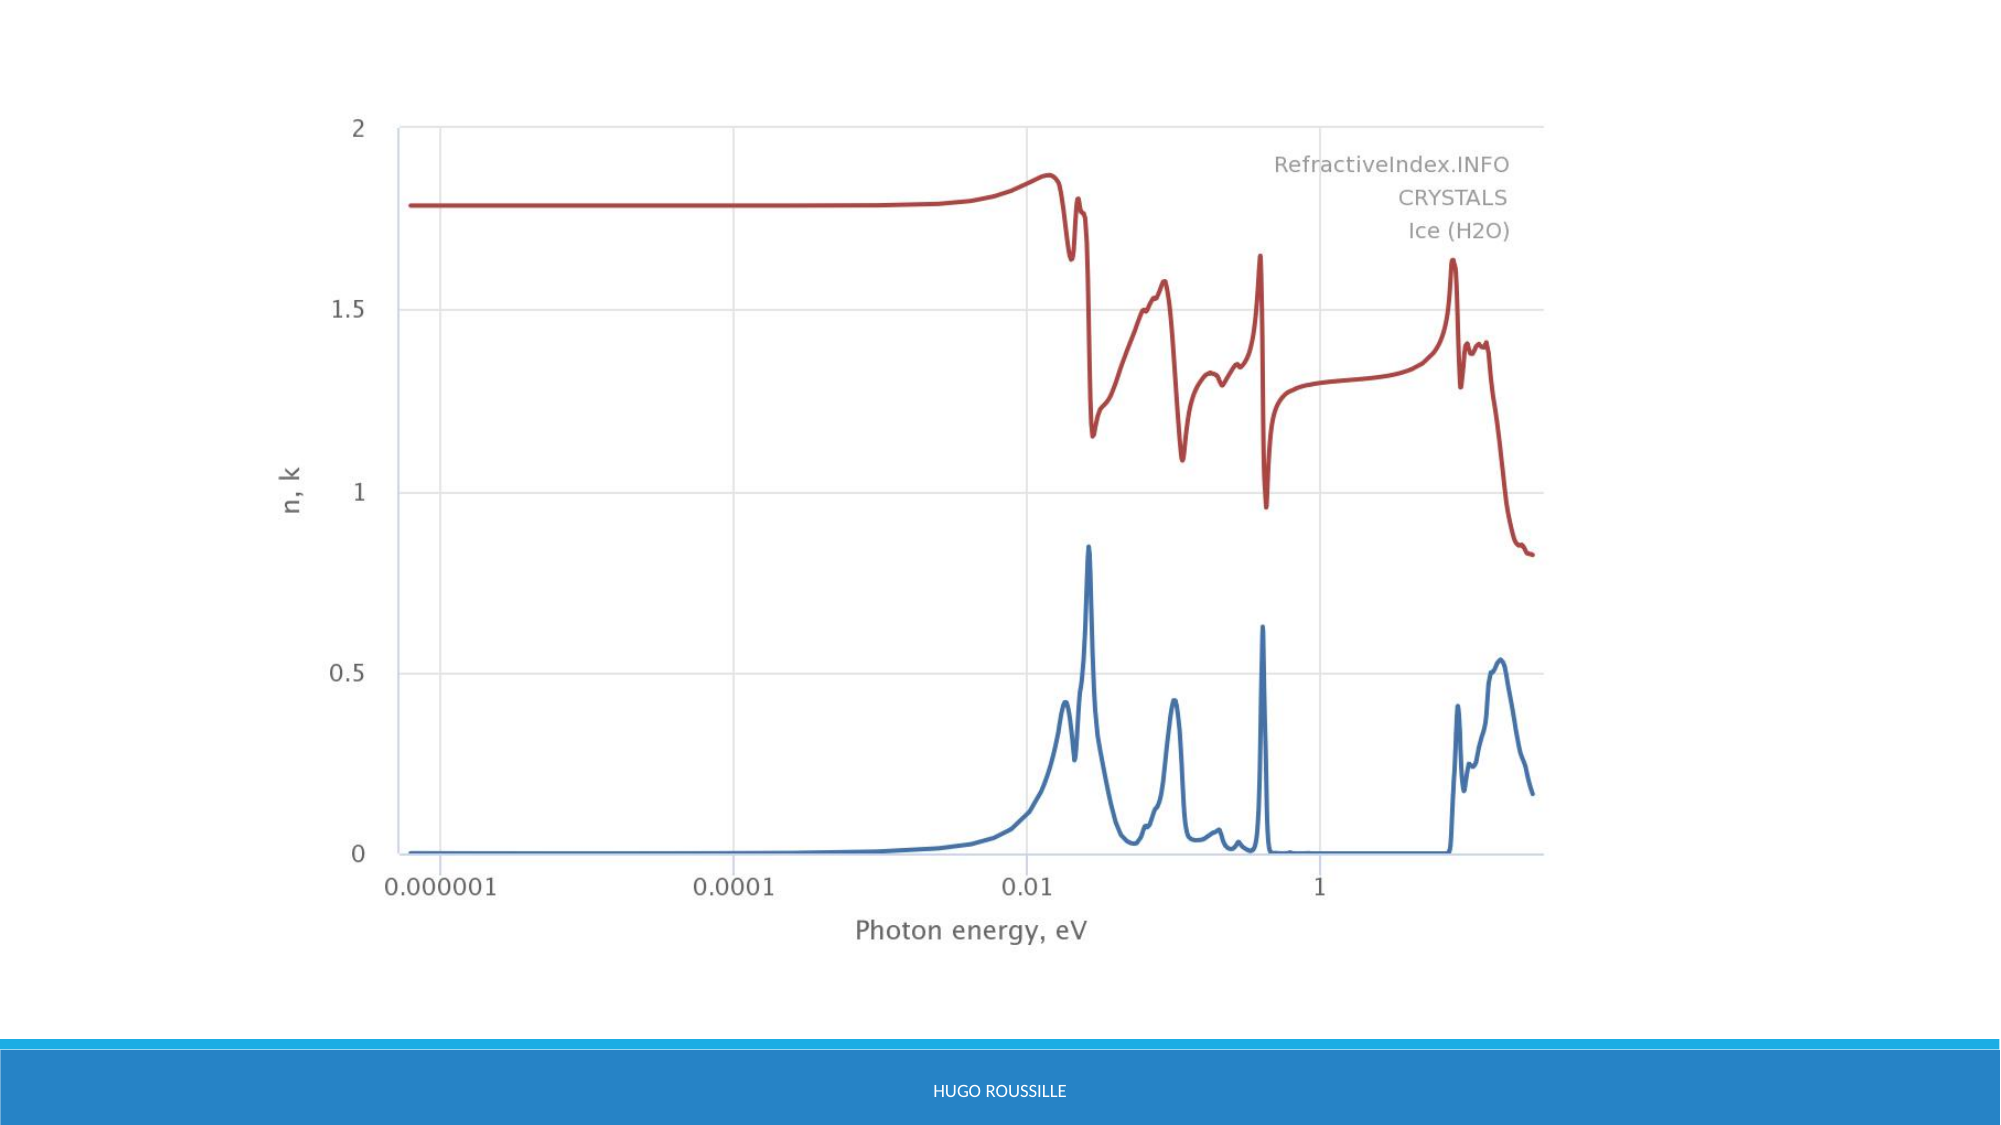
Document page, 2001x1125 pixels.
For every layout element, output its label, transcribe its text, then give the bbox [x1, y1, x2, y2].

footer HUGO ROUSSILLE [604, 1059, 1396, 1120]
picture [243, 105, 1567, 988]
